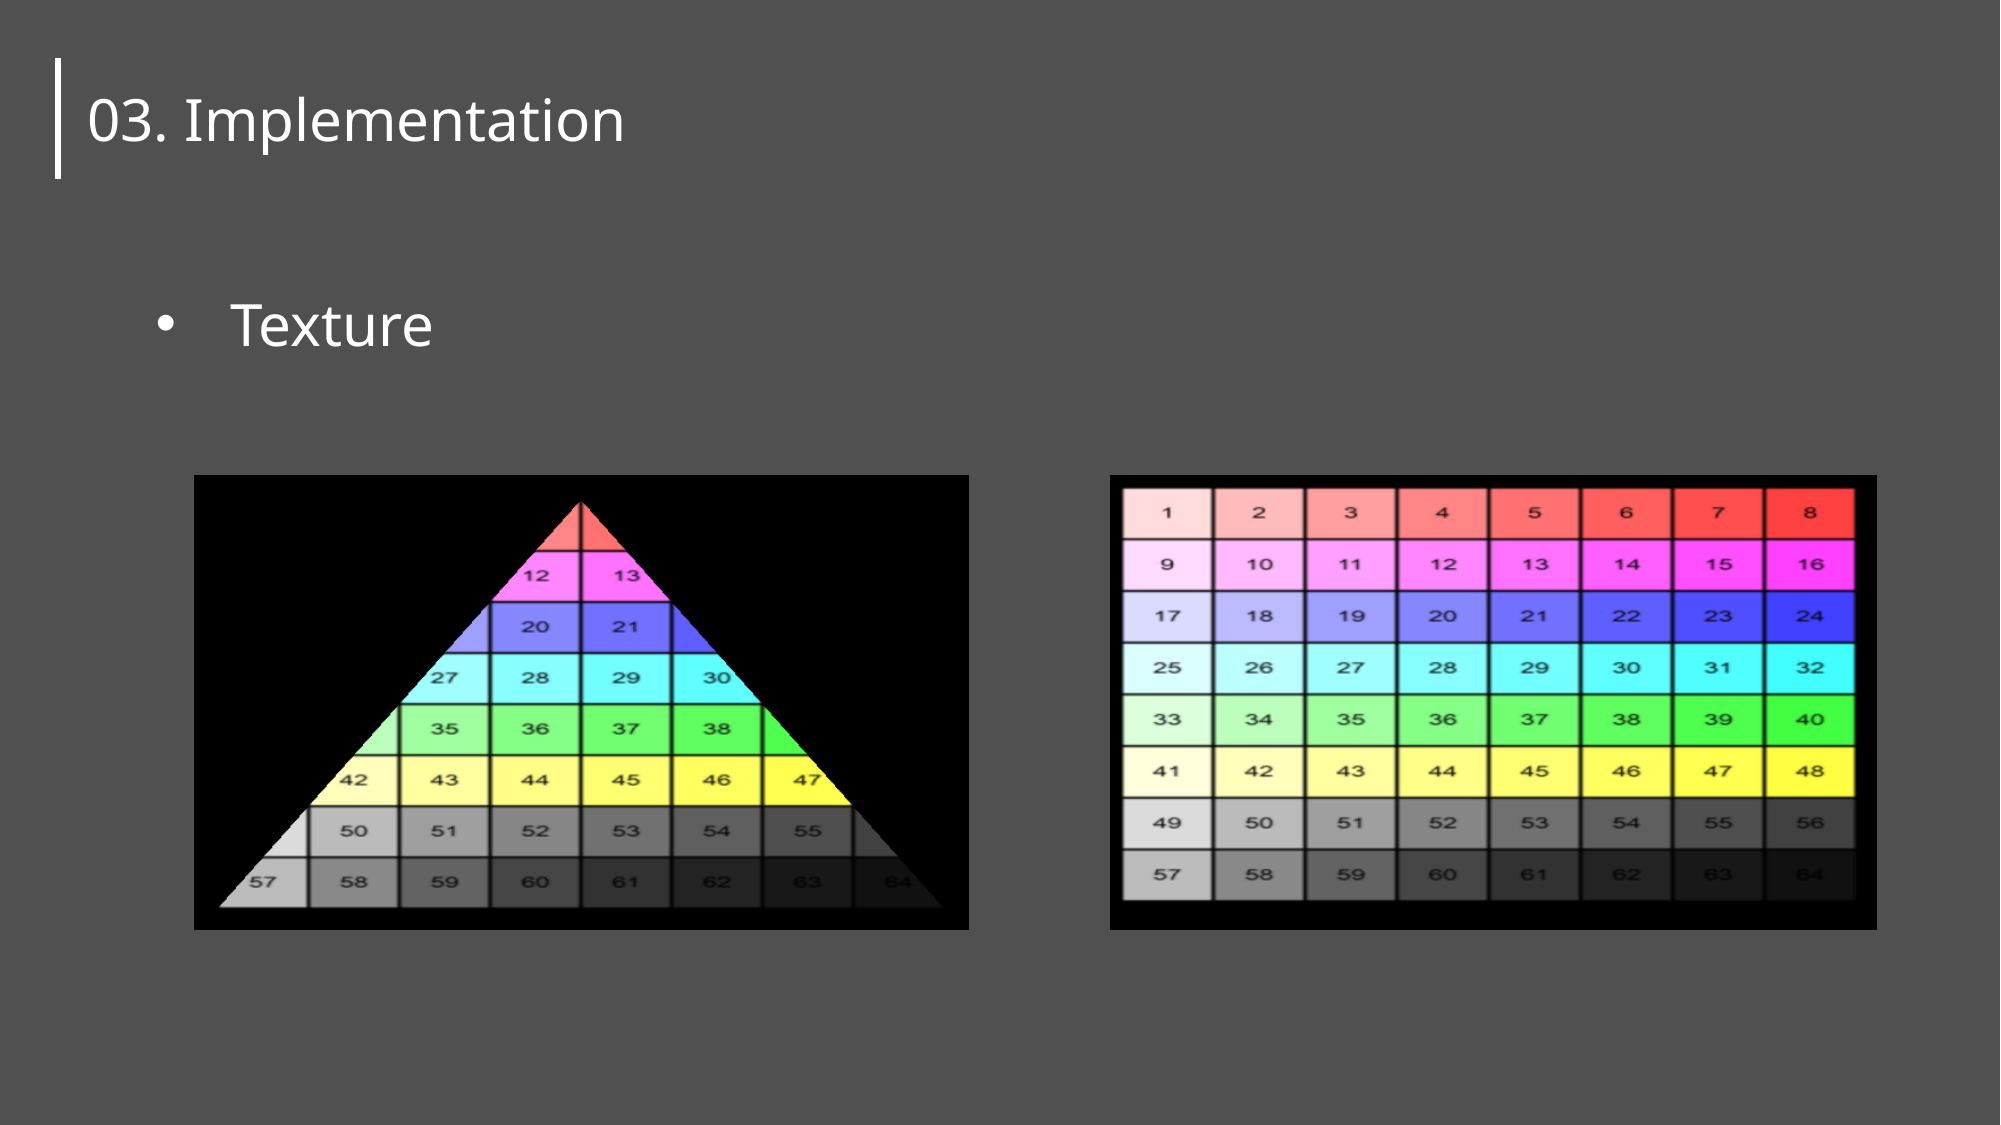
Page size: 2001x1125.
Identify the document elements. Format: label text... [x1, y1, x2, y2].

picture [193, 474, 969, 931]
picture [1109, 474, 1878, 931]
text_box 03. Implementation [72, 75, 670, 161]
text_box Texture [140, 280, 472, 365]
